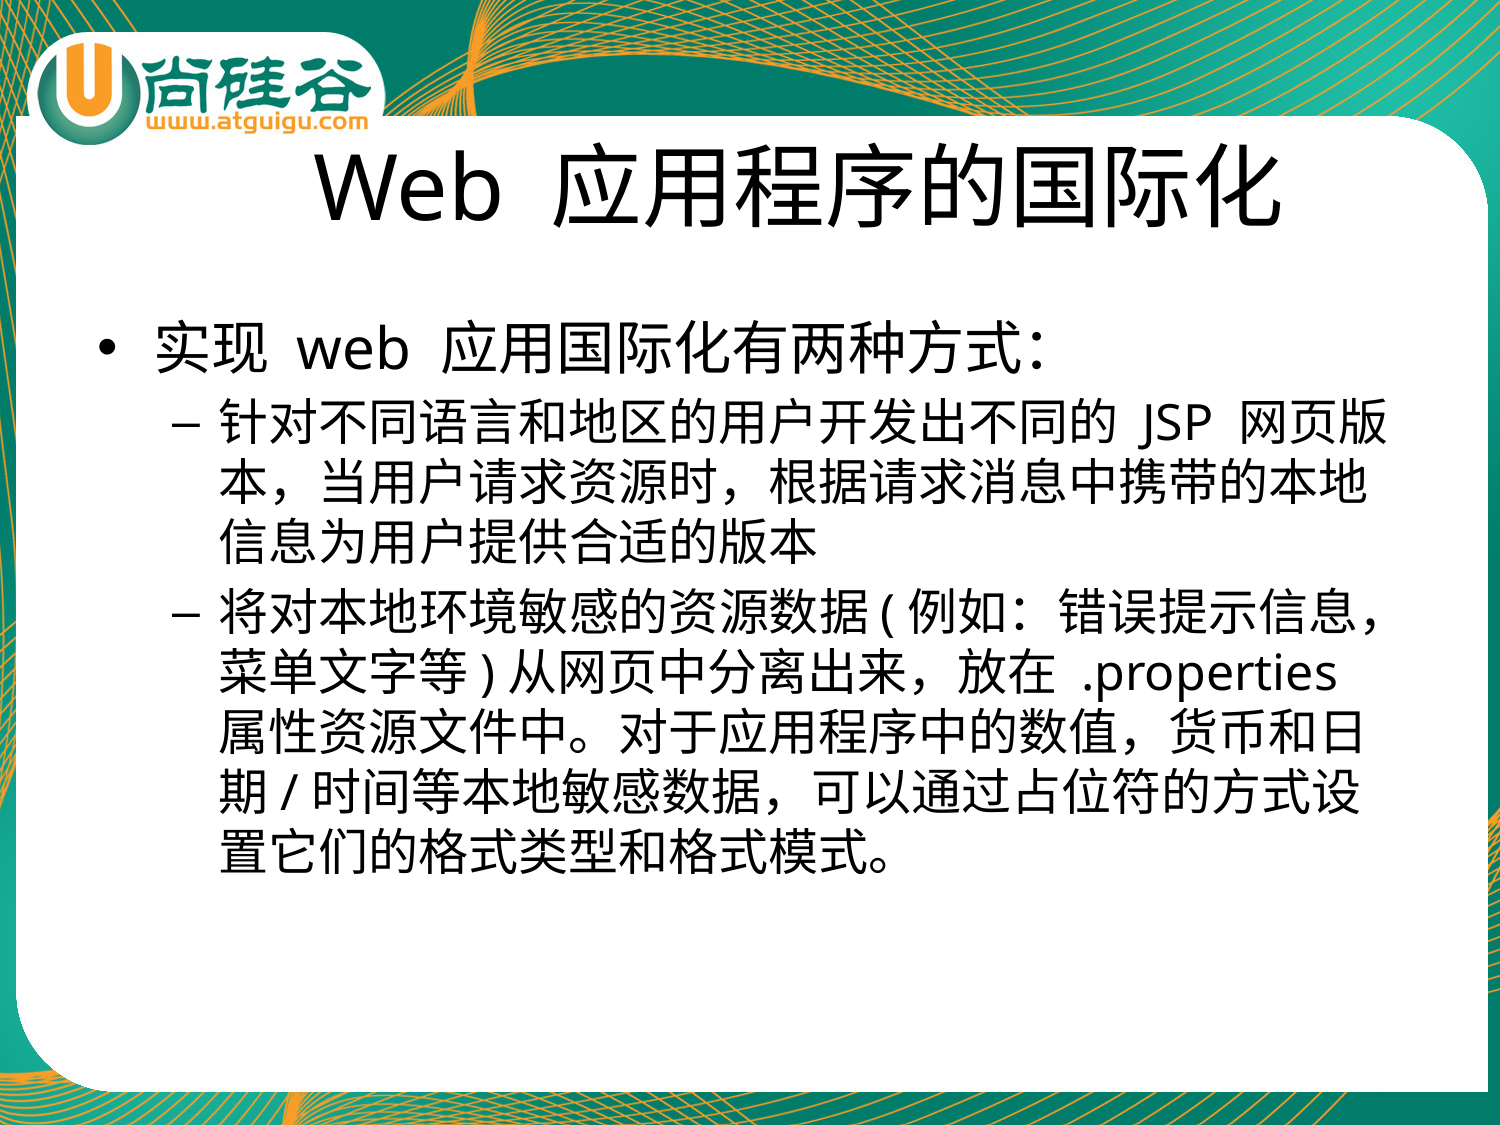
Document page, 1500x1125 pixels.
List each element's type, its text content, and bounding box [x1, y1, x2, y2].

picture [0, 0, 1500, 1125]
title Web 应用程序的国际化 [123, 113, 1474, 255]
list 实现 web 应用国际化有两种方式： 针对不同语言和地区的用户开发出不同的 JSP 网页版本，当用户请求资源时，根据请求消息中携带的本地信息为用户提供合适的版本 将对本地环境敏感的资源数据(例如：错误提示信息，菜单文字等)从网页中分离出来，放在 .properties 属性资源文件中。对于应用程序中的数值，货币和日期/时间等本地敏感数据，可以通过占位符的方式设置它们的格式类型和格式模式。 [82, 303, 1407, 1004]
